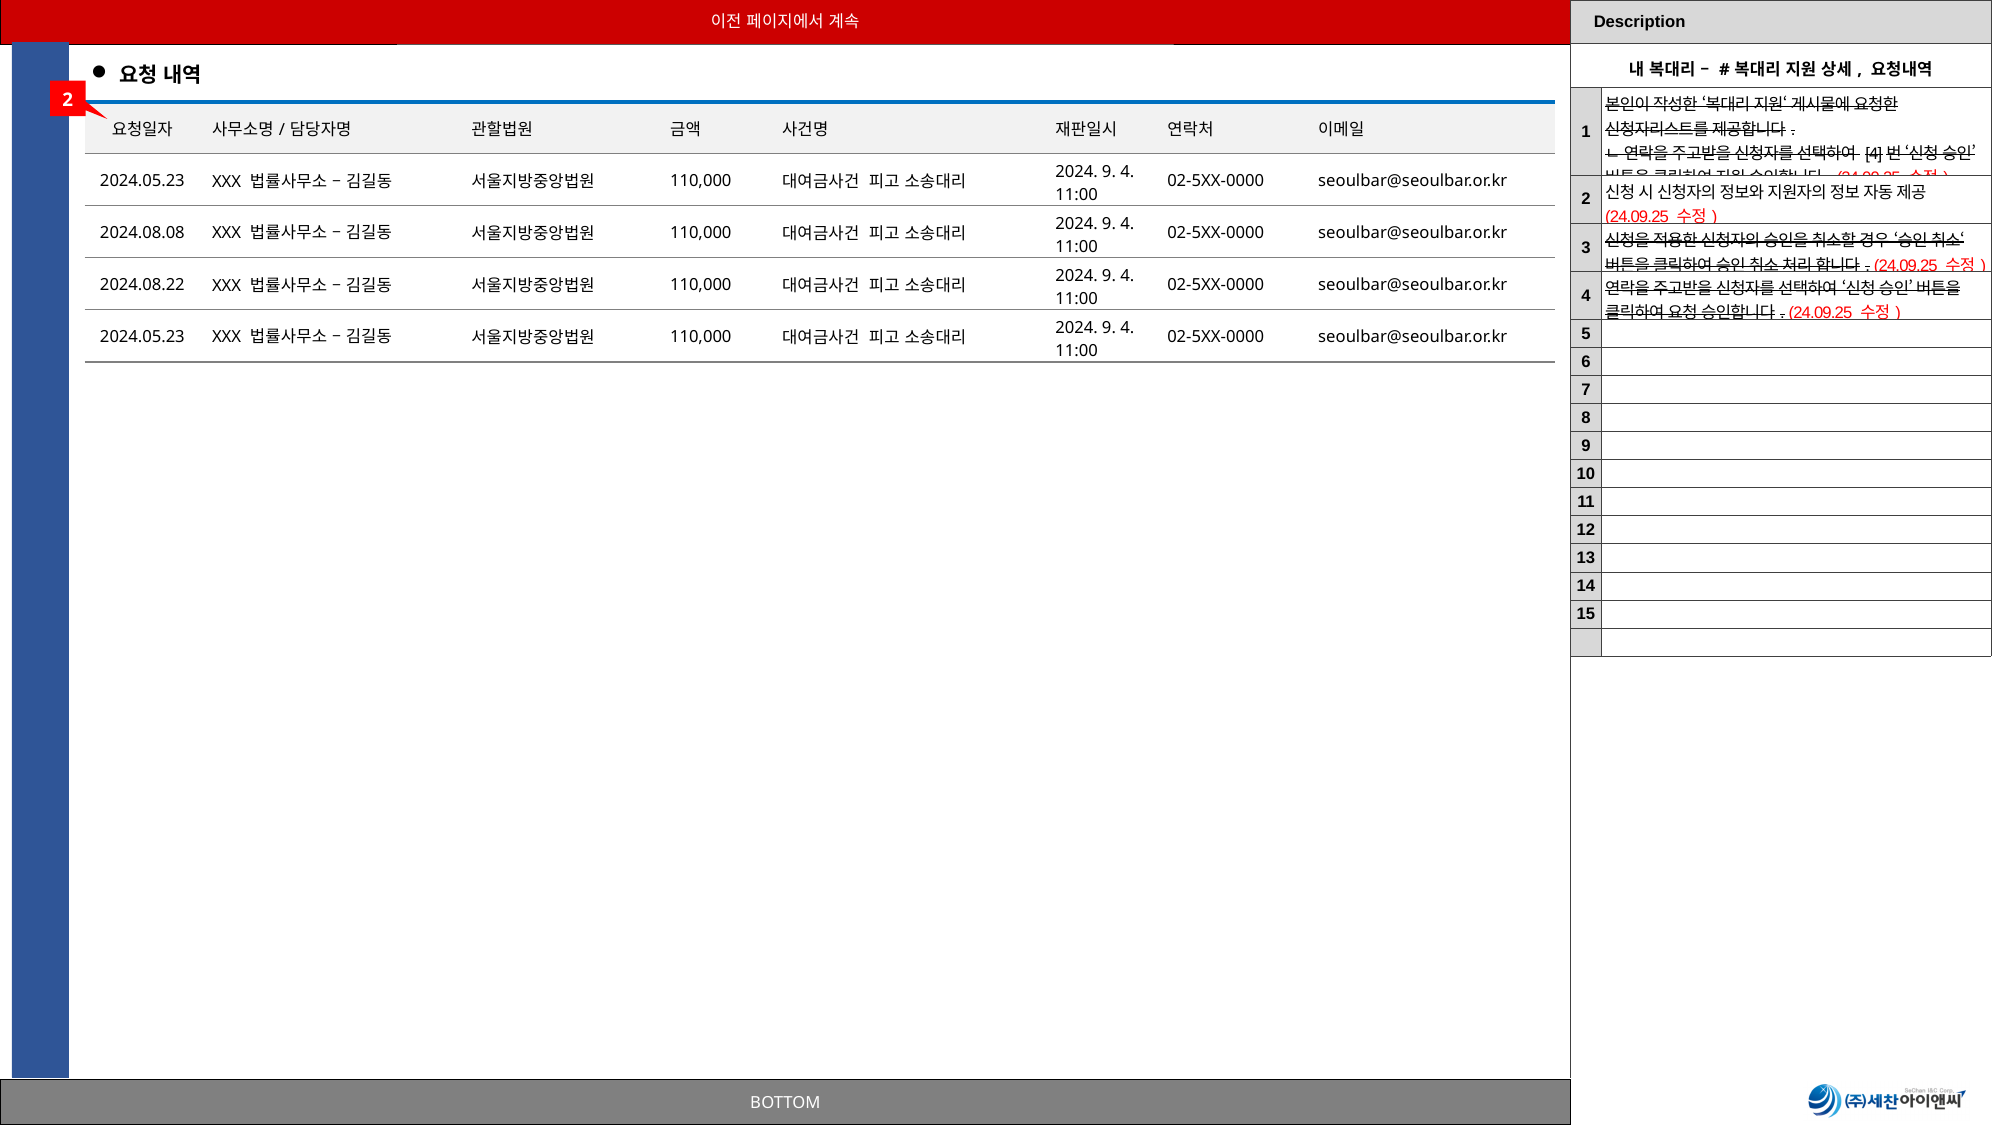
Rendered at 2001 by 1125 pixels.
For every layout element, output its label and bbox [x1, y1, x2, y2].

table_cell [1602, 516, 1991, 543]
table_cell [1571, 404, 1601, 431]
table_cell [1602, 320, 1991, 347]
table_cell [1602, 376, 1991, 403]
table_cell [85, 154, 1555, 205]
table_cell [1571, 88, 1601, 175]
table_cell [1571, 272, 1601, 319]
table_cell [85, 310, 1555, 361]
table_cell [1602, 460, 1991, 487]
table_cell [85, 206, 1555, 257]
table_cell [1571, 544, 1601, 572]
table_cell [1602, 404, 1991, 431]
table_cell [1602, 88, 1991, 175]
table_cell [1602, 176, 1991, 223]
table_cell [1571, 348, 1601, 375]
table_cell [1571, 432, 1601, 459]
table_cell [1602, 629, 1991, 656]
table_cell [1571, 460, 1601, 487]
table_cell [1571, 320, 1601, 347]
table_cell [1602, 601, 1991, 628]
table_cell [1571, 629, 1601, 656]
picture [1803, 1081, 1970, 1121]
table_cell [1602, 224, 1991, 271]
table_cell [1571, 516, 1601, 543]
table_cell [1571, 376, 1601, 403]
table_cell [1602, 488, 1991, 515]
table_cell [85, 258, 1555, 309]
table_cell [1571, 224, 1601, 271]
table_cell [1602, 573, 1991, 600]
table_cell [1571, 176, 1601, 223]
table_cell [1602, 272, 1991, 319]
table_header [1571, 1, 1991, 43]
table_cell [1602, 544, 1991, 572]
table_cell [1571, 573, 1601, 600]
text_box [49, 54, 341, 120]
table_cell [1602, 432, 1991, 459]
table_cell [1571, 44, 1991, 87]
table_cell [1571, 488, 1601, 515]
table_cell [1571, 601, 1601, 628]
table_cell [1602, 348, 1991, 375]
table_header [85, 104, 1555, 153]
